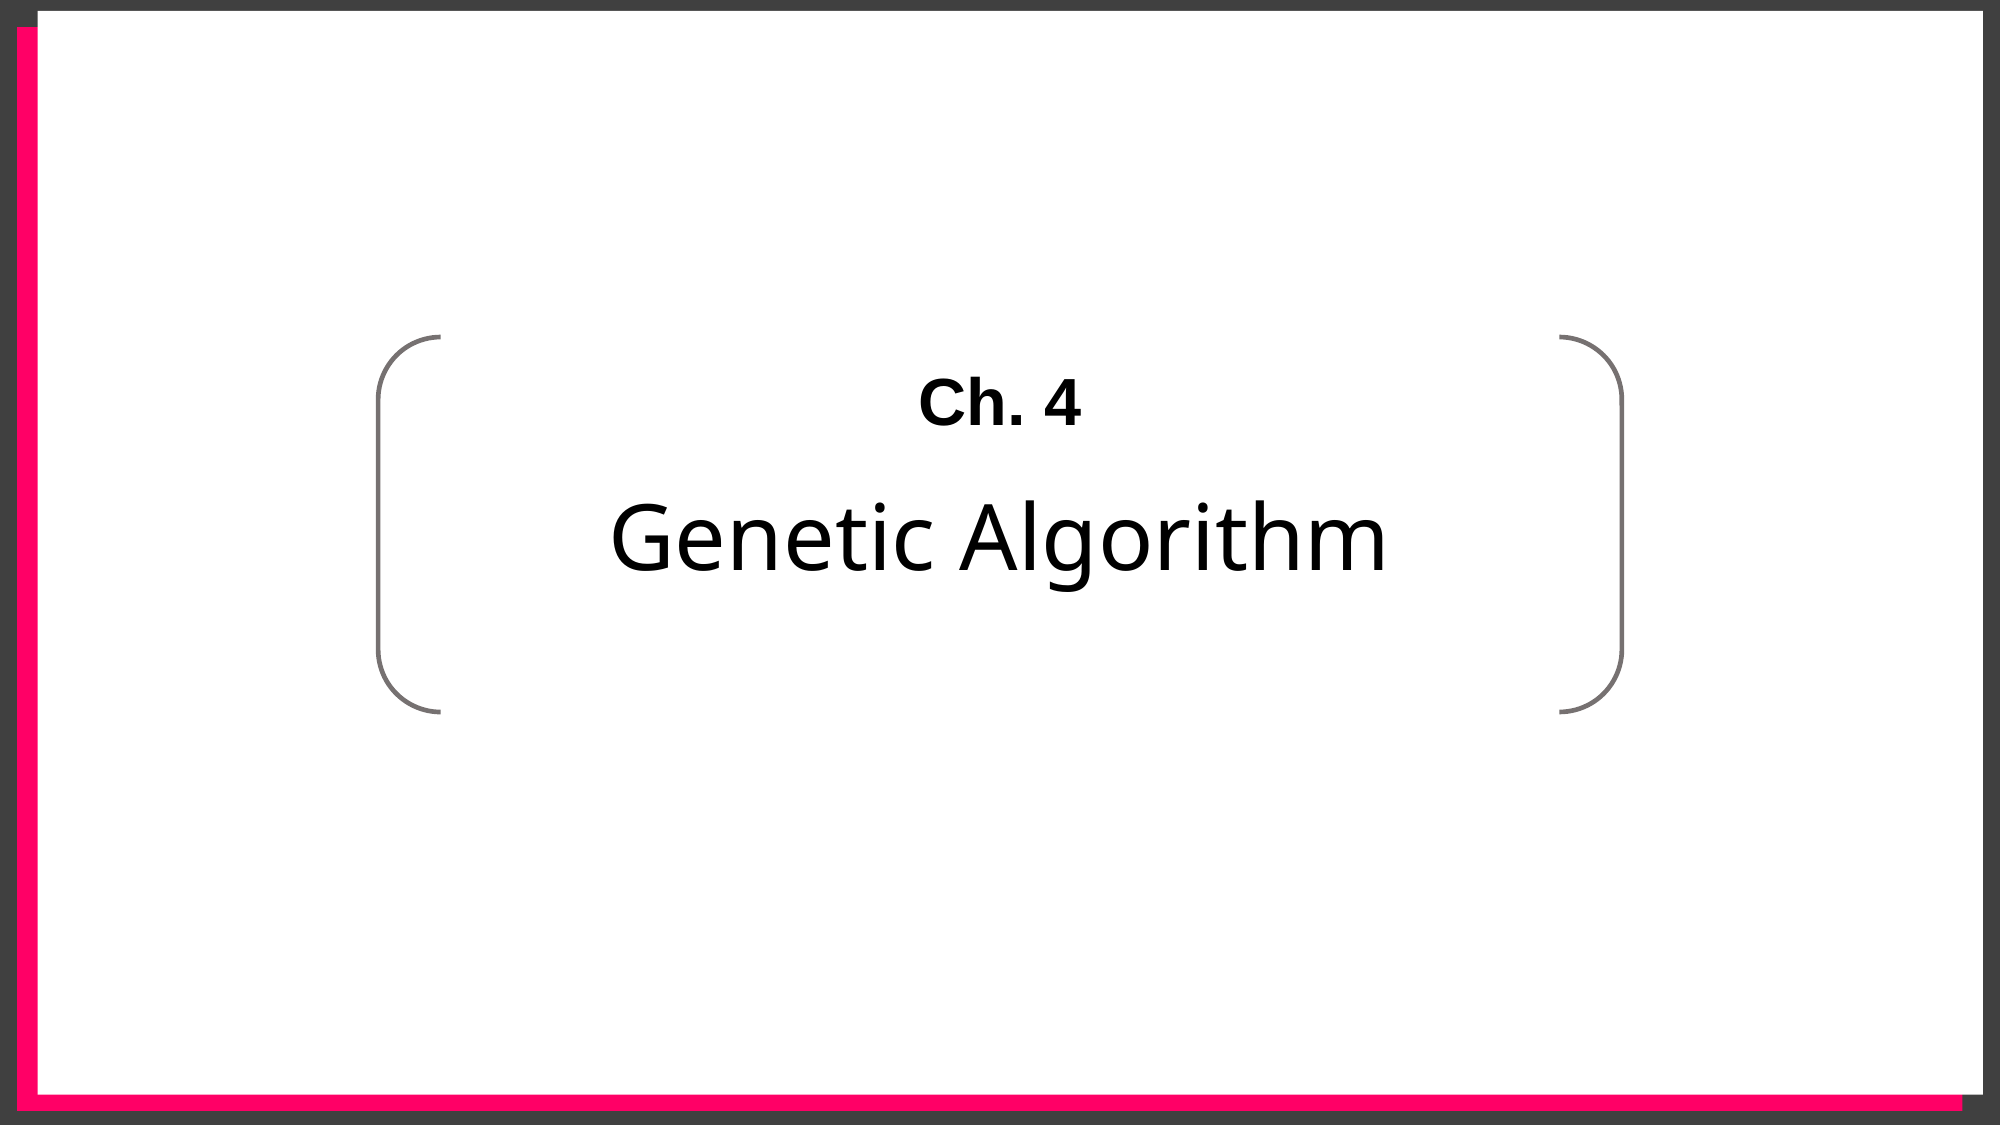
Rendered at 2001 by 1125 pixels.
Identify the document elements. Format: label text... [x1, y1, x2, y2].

text_box [377, 336, 1623, 713]
slide_number 1 [1412, 1042, 1863, 1103]
